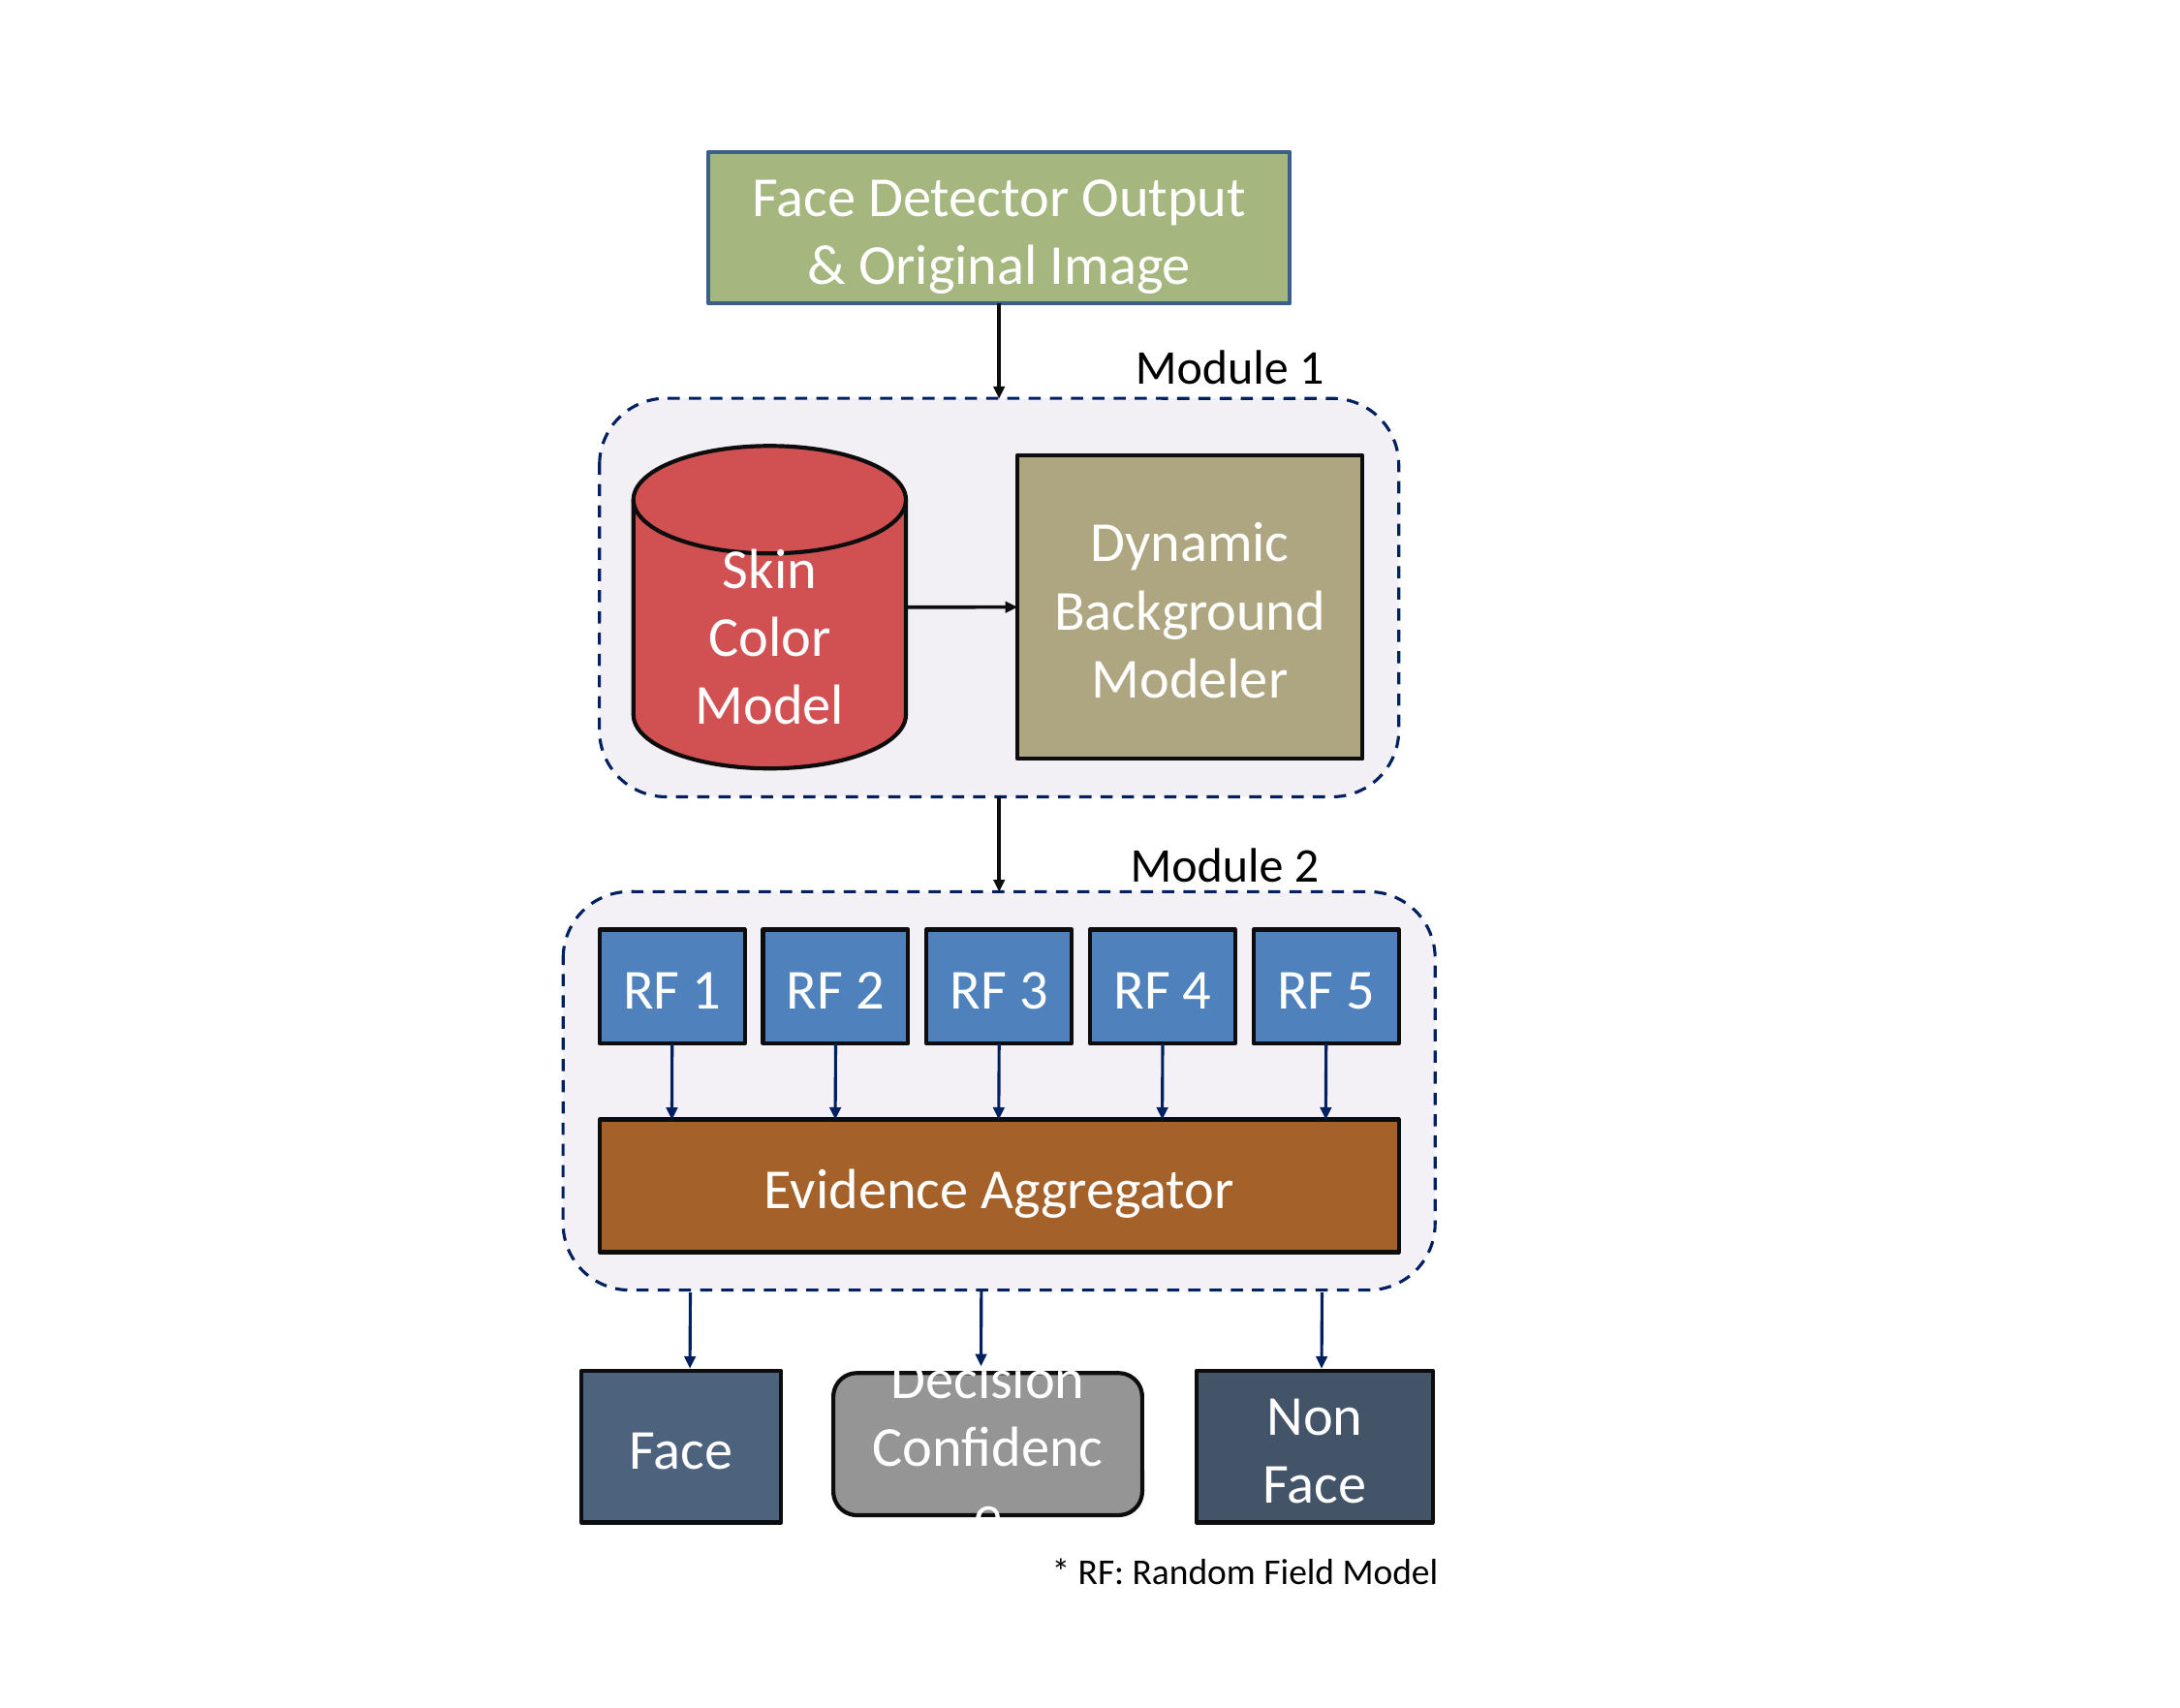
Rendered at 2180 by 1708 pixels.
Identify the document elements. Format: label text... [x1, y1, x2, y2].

text_box RF 2 [761, 927, 910, 1045]
text_box Evidence Aggregator [598, 1117, 1401, 1255]
text_box Non Face [1195, 1369, 1435, 1525]
text_box Decision Confidence [831, 1371, 1145, 1518]
text_box * RF: Random Field Model [1029, 1537, 1461, 1603]
text_box RF 1 [598, 927, 747, 1045]
text_box Face Detector Output & Original Image [706, 150, 1292, 305]
text_box [597, 396, 1401, 799]
text_box Module 2 [1107, 823, 1382, 904]
text_box Module 1 [1112, 325, 1386, 406]
text_box RF 3 [924, 927, 1074, 1045]
text_box [561, 889, 1438, 1292]
text_box RF 5 [1252, 927, 1401, 1045]
text_box Face [579, 1369, 783, 1525]
text_box Skin Color Model [631, 444, 909, 771]
text_box RF 4 [1088, 927, 1237, 1045]
text_box Dynamic Background Modeler [1015, 453, 1364, 761]
